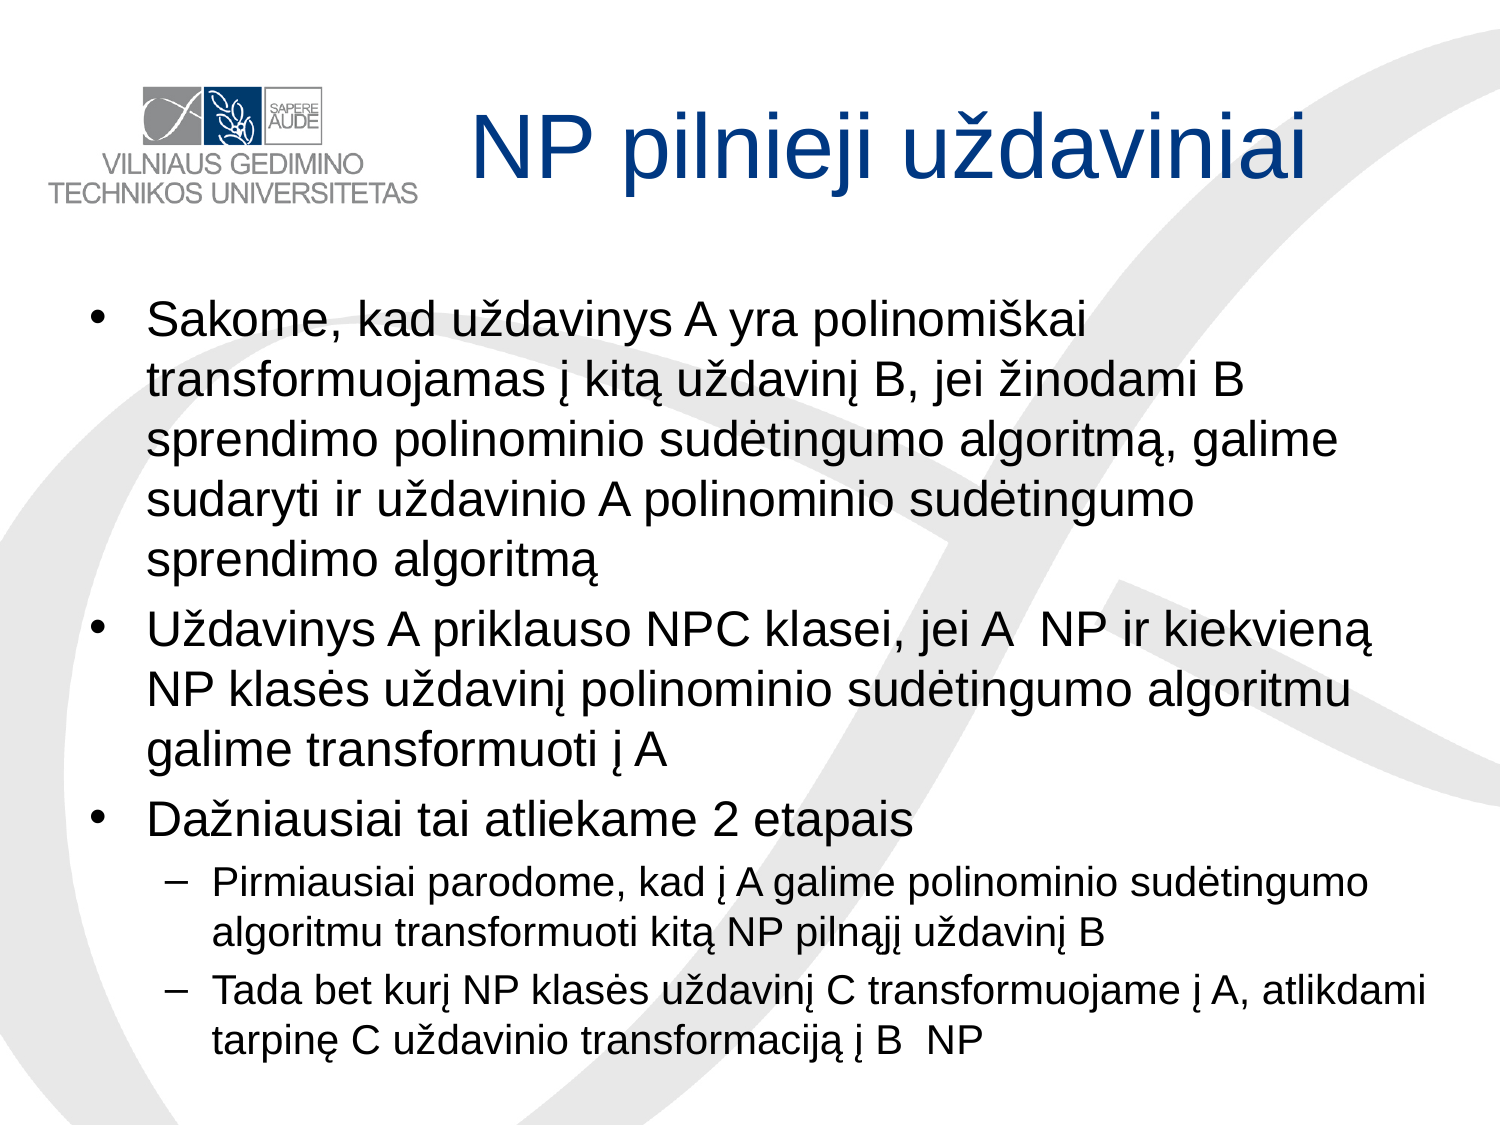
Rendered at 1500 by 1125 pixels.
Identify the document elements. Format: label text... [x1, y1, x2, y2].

picture [0, 0, 1500, 1125]
title NP pilnieji uždaviniai [454, 19, 1447, 265]
